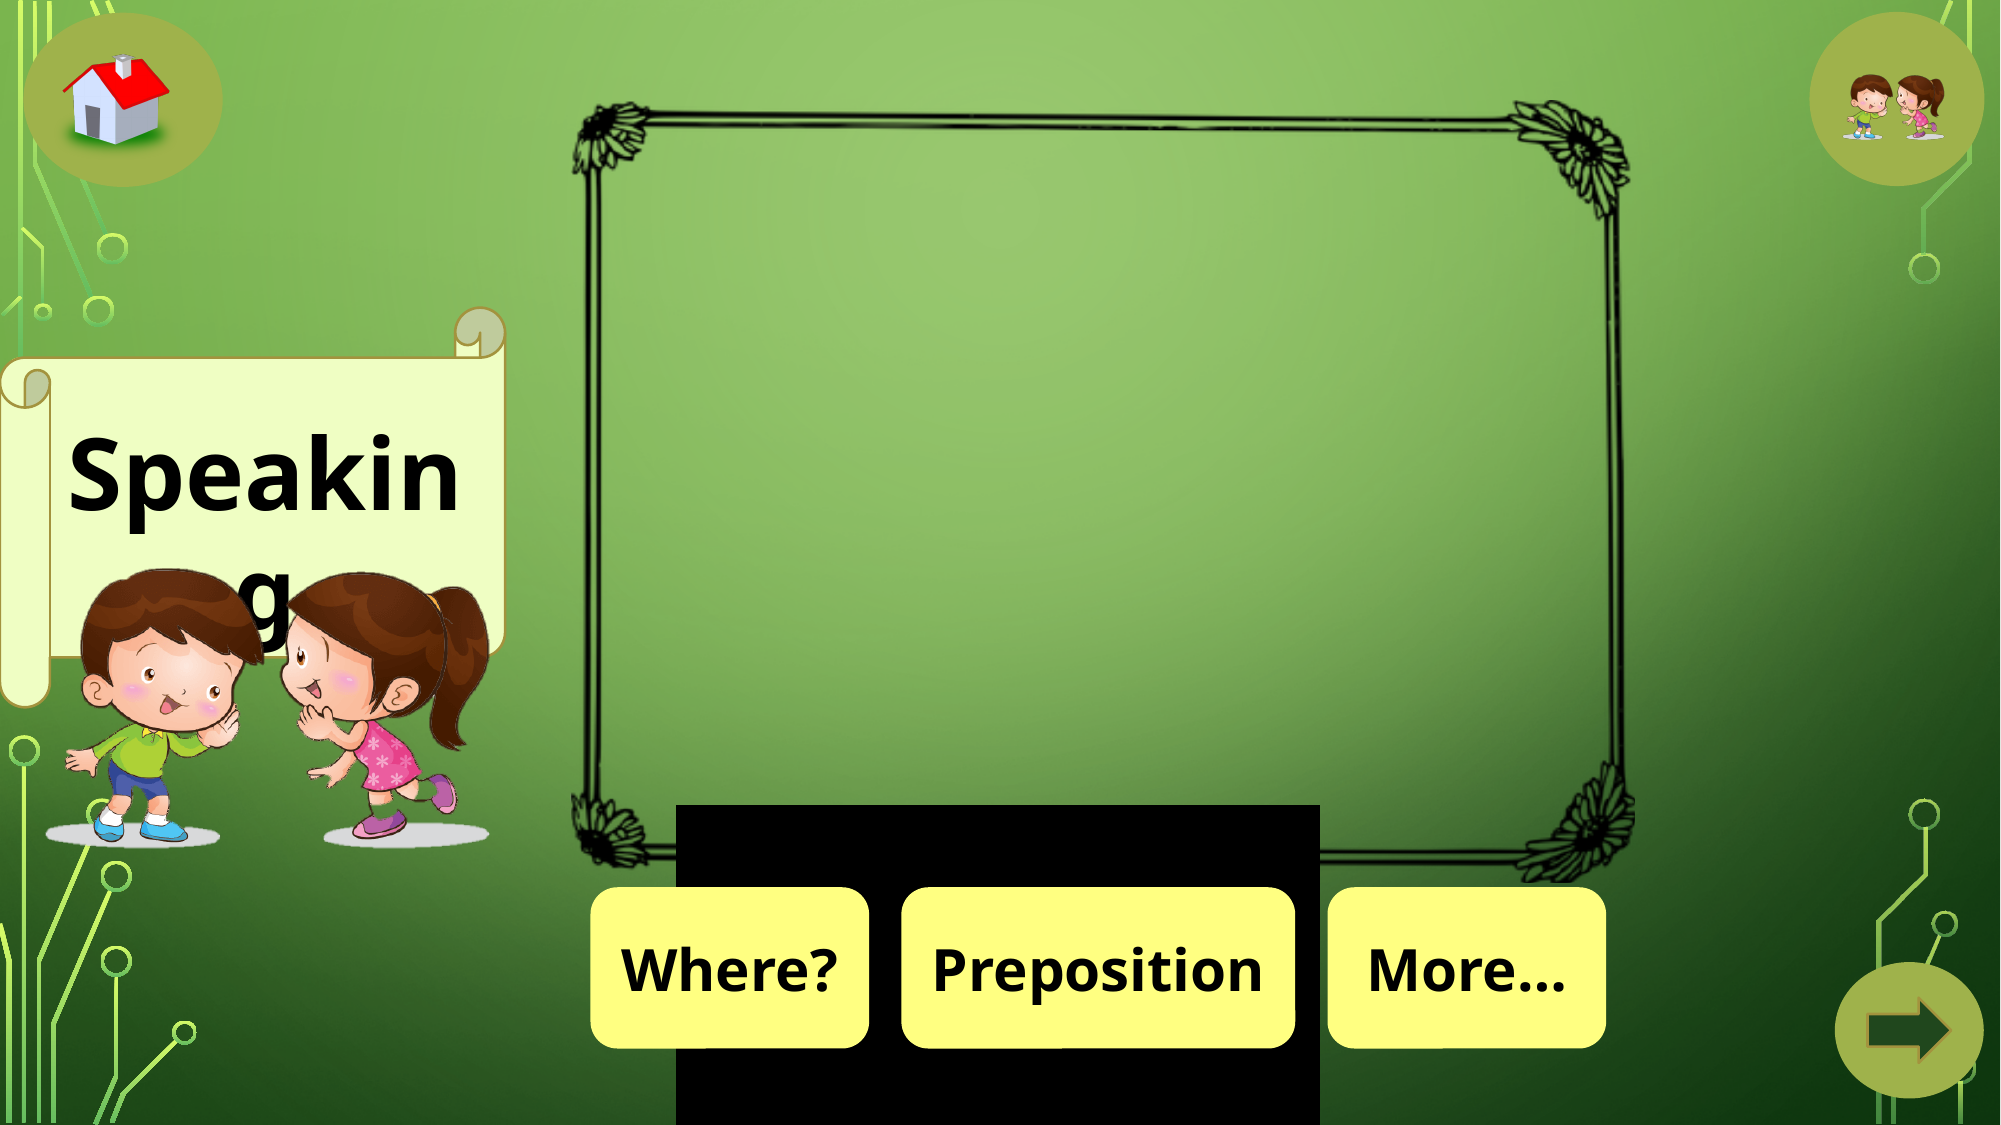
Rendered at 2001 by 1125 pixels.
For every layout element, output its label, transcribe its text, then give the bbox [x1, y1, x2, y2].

picture [676, 884, 1320, 1125]
text_box More… [1326, 885, 1608, 1050]
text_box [1814, 17, 1979, 181]
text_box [1840, 967, 1979, 1093]
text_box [570, 99, 1635, 884]
text_box Where? [589, 885, 871, 1050]
text_box [27, 17, 219, 183]
text_box Preposition [900, 885, 1297, 1050]
picture [53, 54, 179, 160]
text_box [0, 307, 602, 880]
